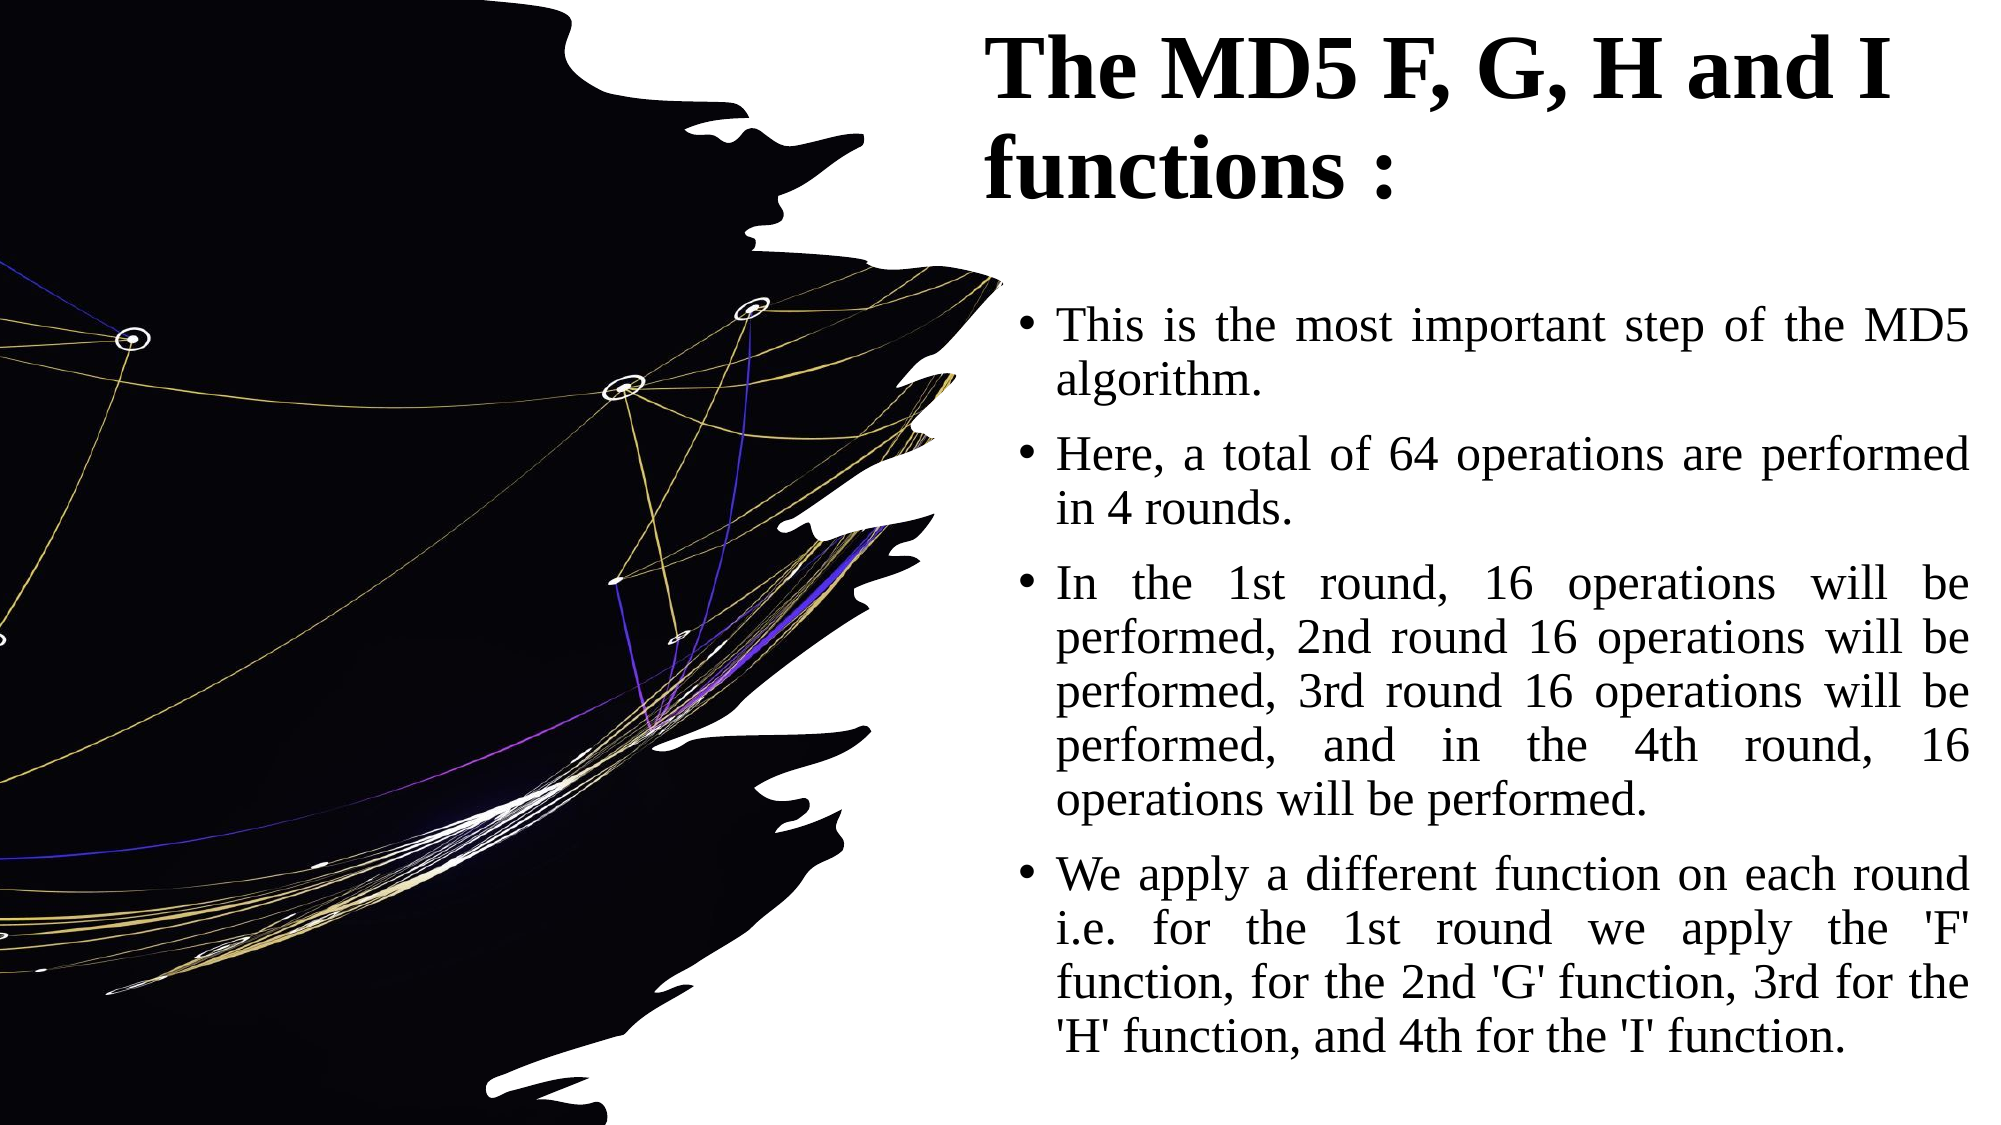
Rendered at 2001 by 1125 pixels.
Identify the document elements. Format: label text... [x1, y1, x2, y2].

picture [0, 0, 1004, 1125]
list This is the most important step of the MD5 algorithm. Here, a total of 64 operations are performed in 4 rounds. In the 1st round, 16 operations will be performed, 2nd round 16 operations will be performed, 3rd round 16 operations will be performed, and in the 4th round, 16 operations will be performed. We apply a different function on each round i.e. for the 1st round we apply the 'F' function, for the 2nd 'G' function, 3rd for the 'H' function, and 4th for the 'I' function. [1004, 291, 1986, 1125]
title The MD5 F, G, H and I functions : [1004, 12, 1986, 291]
text_box [1004, 0, 2000, 1125]
